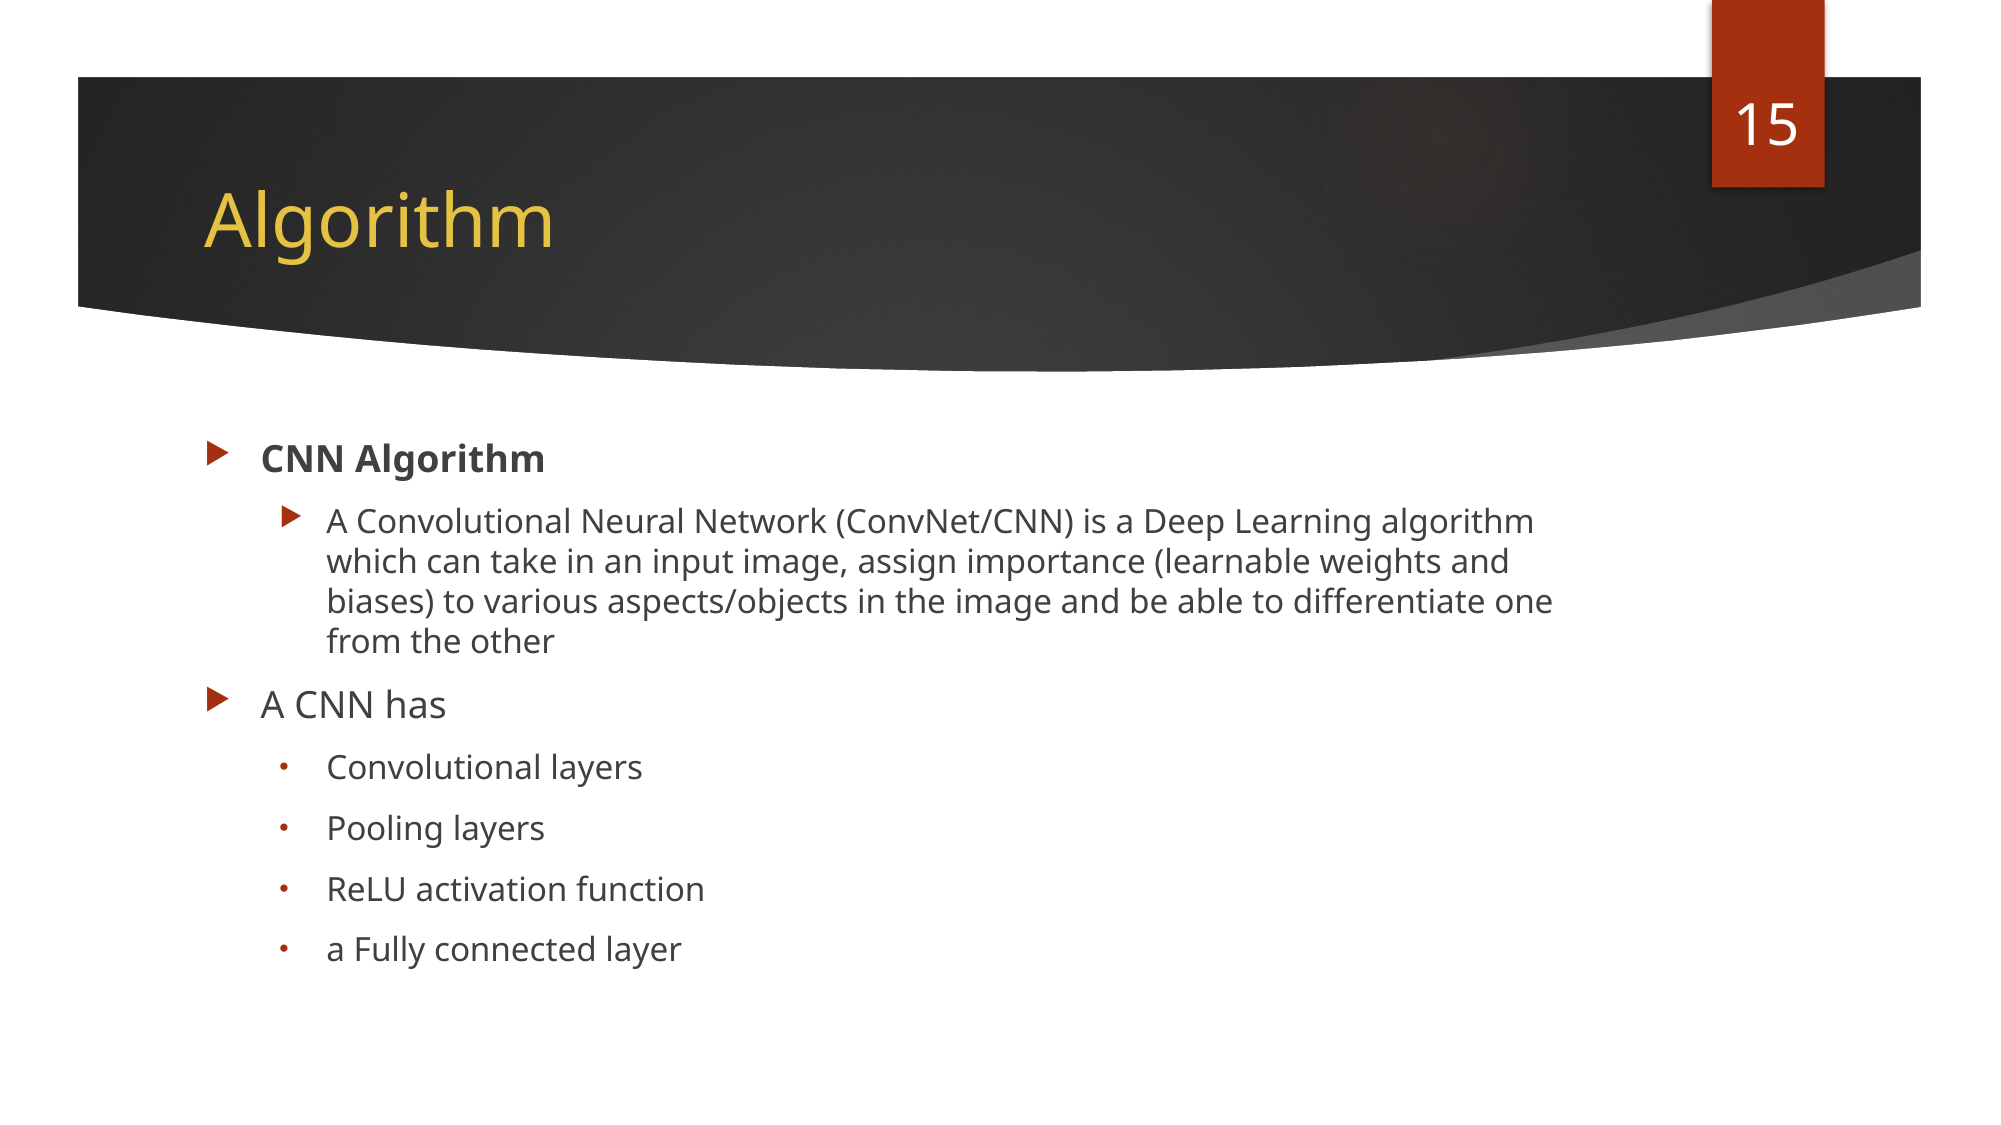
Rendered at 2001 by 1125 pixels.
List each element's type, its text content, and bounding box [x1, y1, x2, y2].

title Algorithm [189, 159, 1627, 276]
list CNN Algorithm A Convolutional Neural Network (ConvNet/CNN) is a Deep Learning algorithm which can take in an input image, assign importance (learnable weights and biases) to various aspects/objects in the image and be able to differentiate one from the other A CNN has Convolutional layers Pooling layers ReLU activation function a Fully connected layer [189, 427, 1638, 988]
slide_number 15 [1698, 48, 1836, 175]
